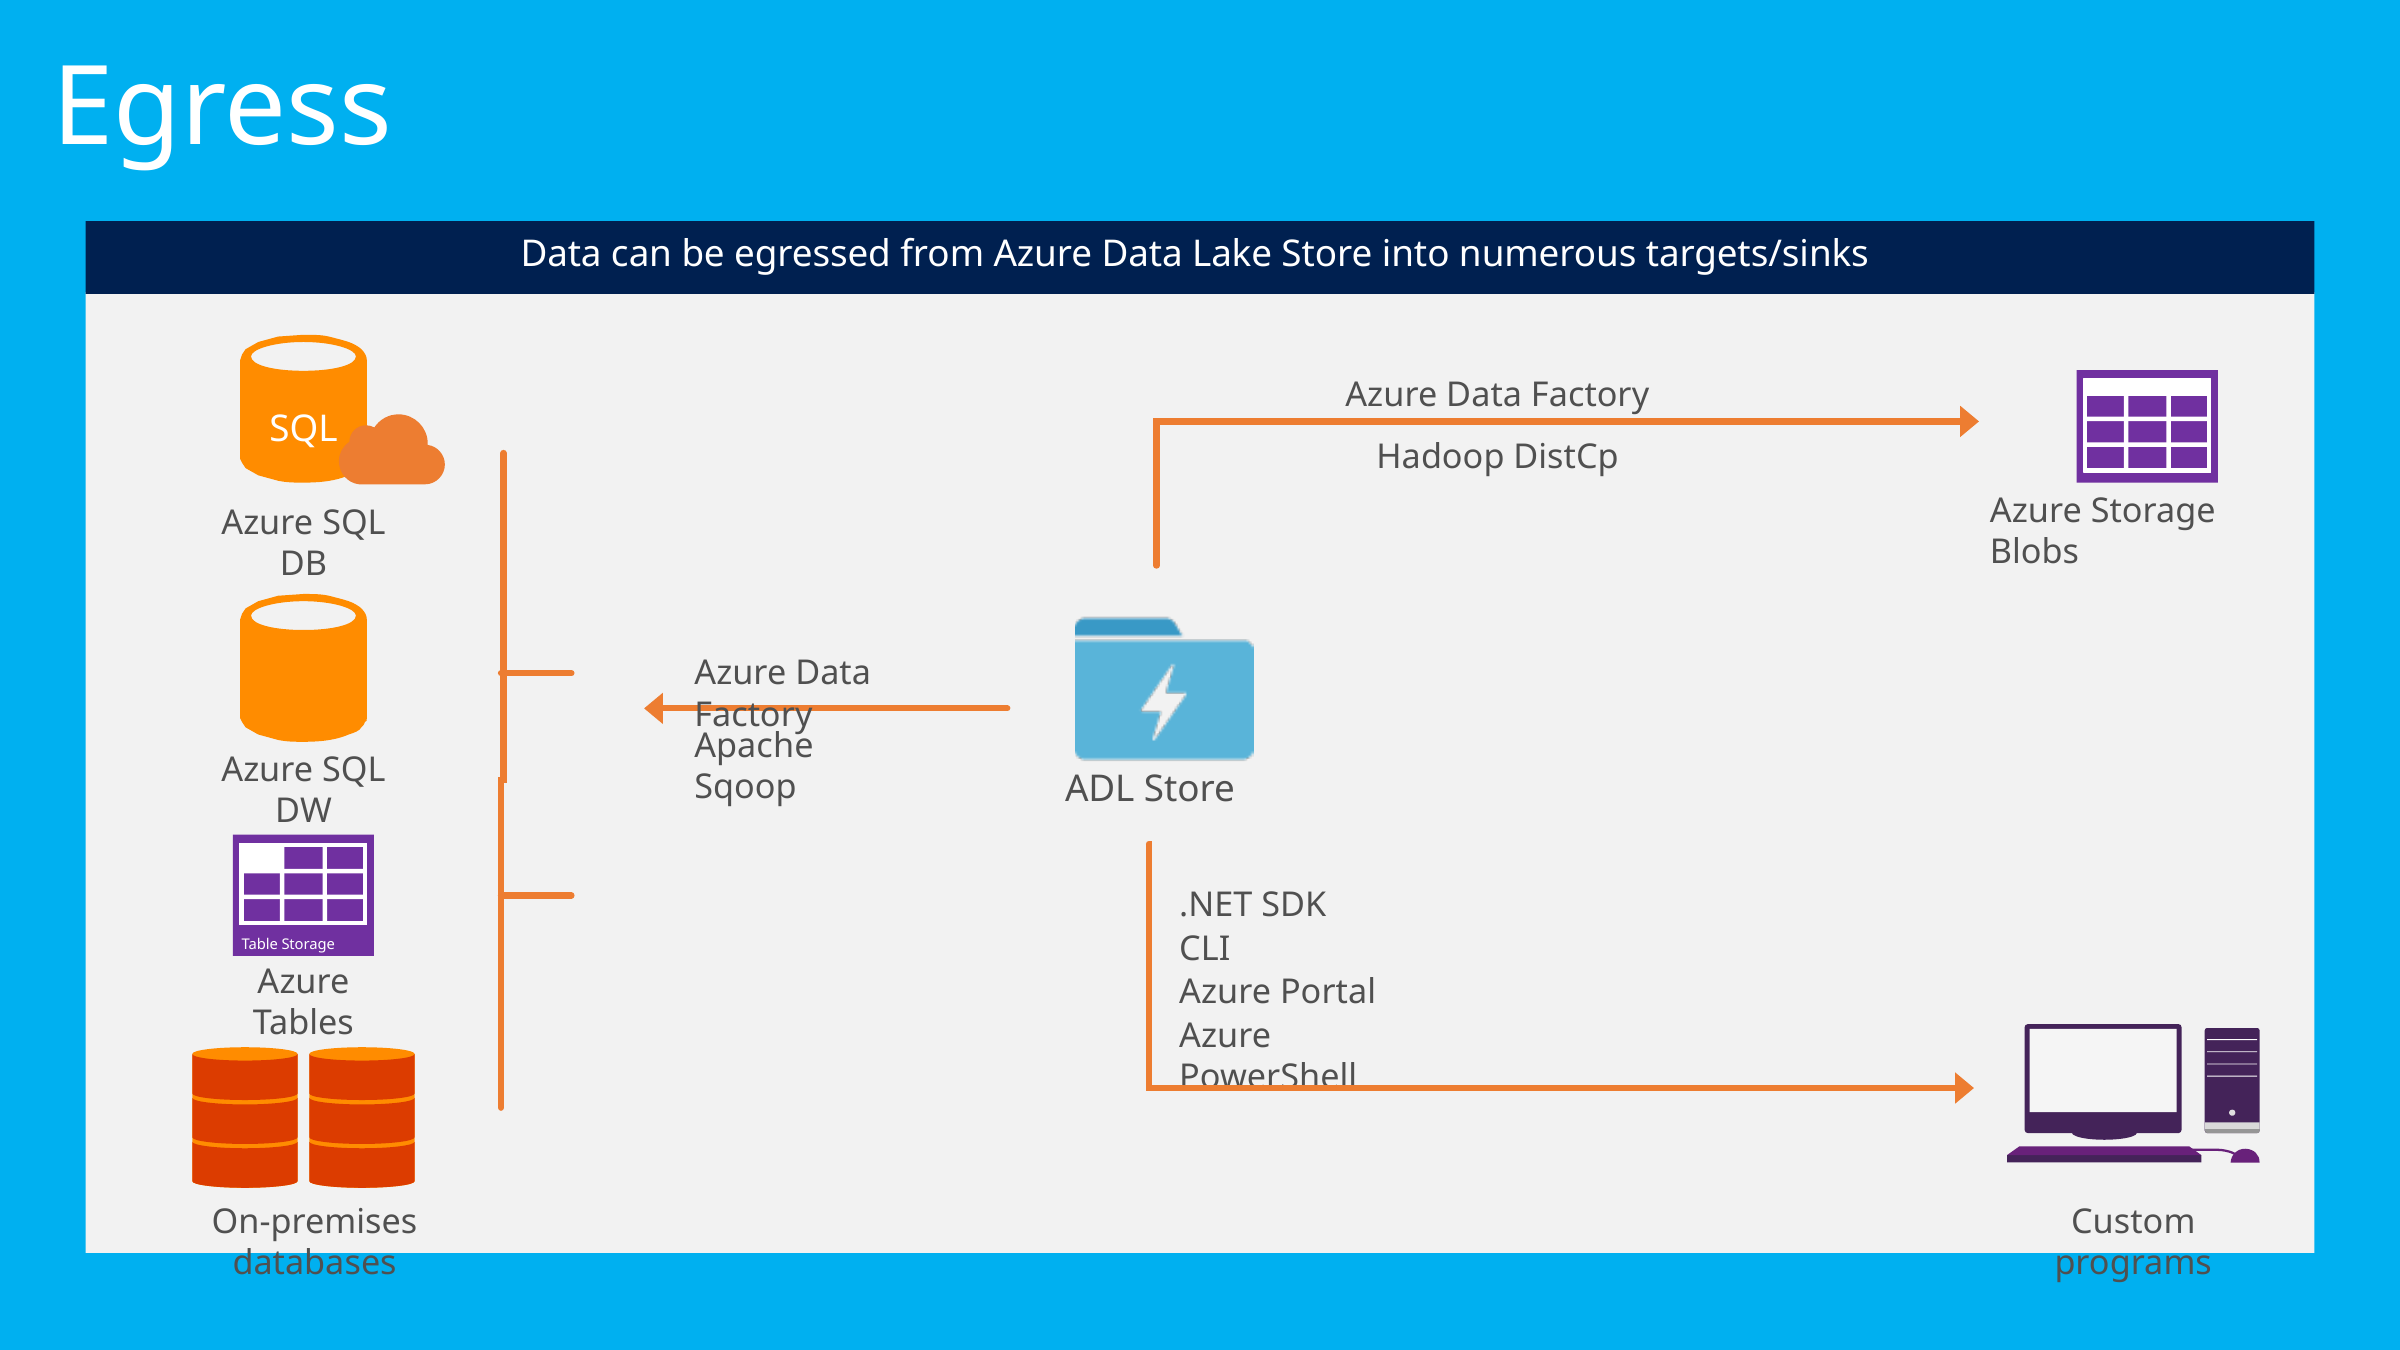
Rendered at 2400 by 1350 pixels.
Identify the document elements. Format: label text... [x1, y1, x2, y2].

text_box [1149, 843, 1974, 1089]
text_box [1065, 600, 1264, 809]
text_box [127, 334, 502, 1241]
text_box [1156, 372, 1979, 566]
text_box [85, 221, 2315, 1253]
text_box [500, 452, 1008, 1108]
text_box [1990, 370, 2305, 530]
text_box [1994, 1024, 2273, 1241]
title Egress [37, 0, 2363, 255]
